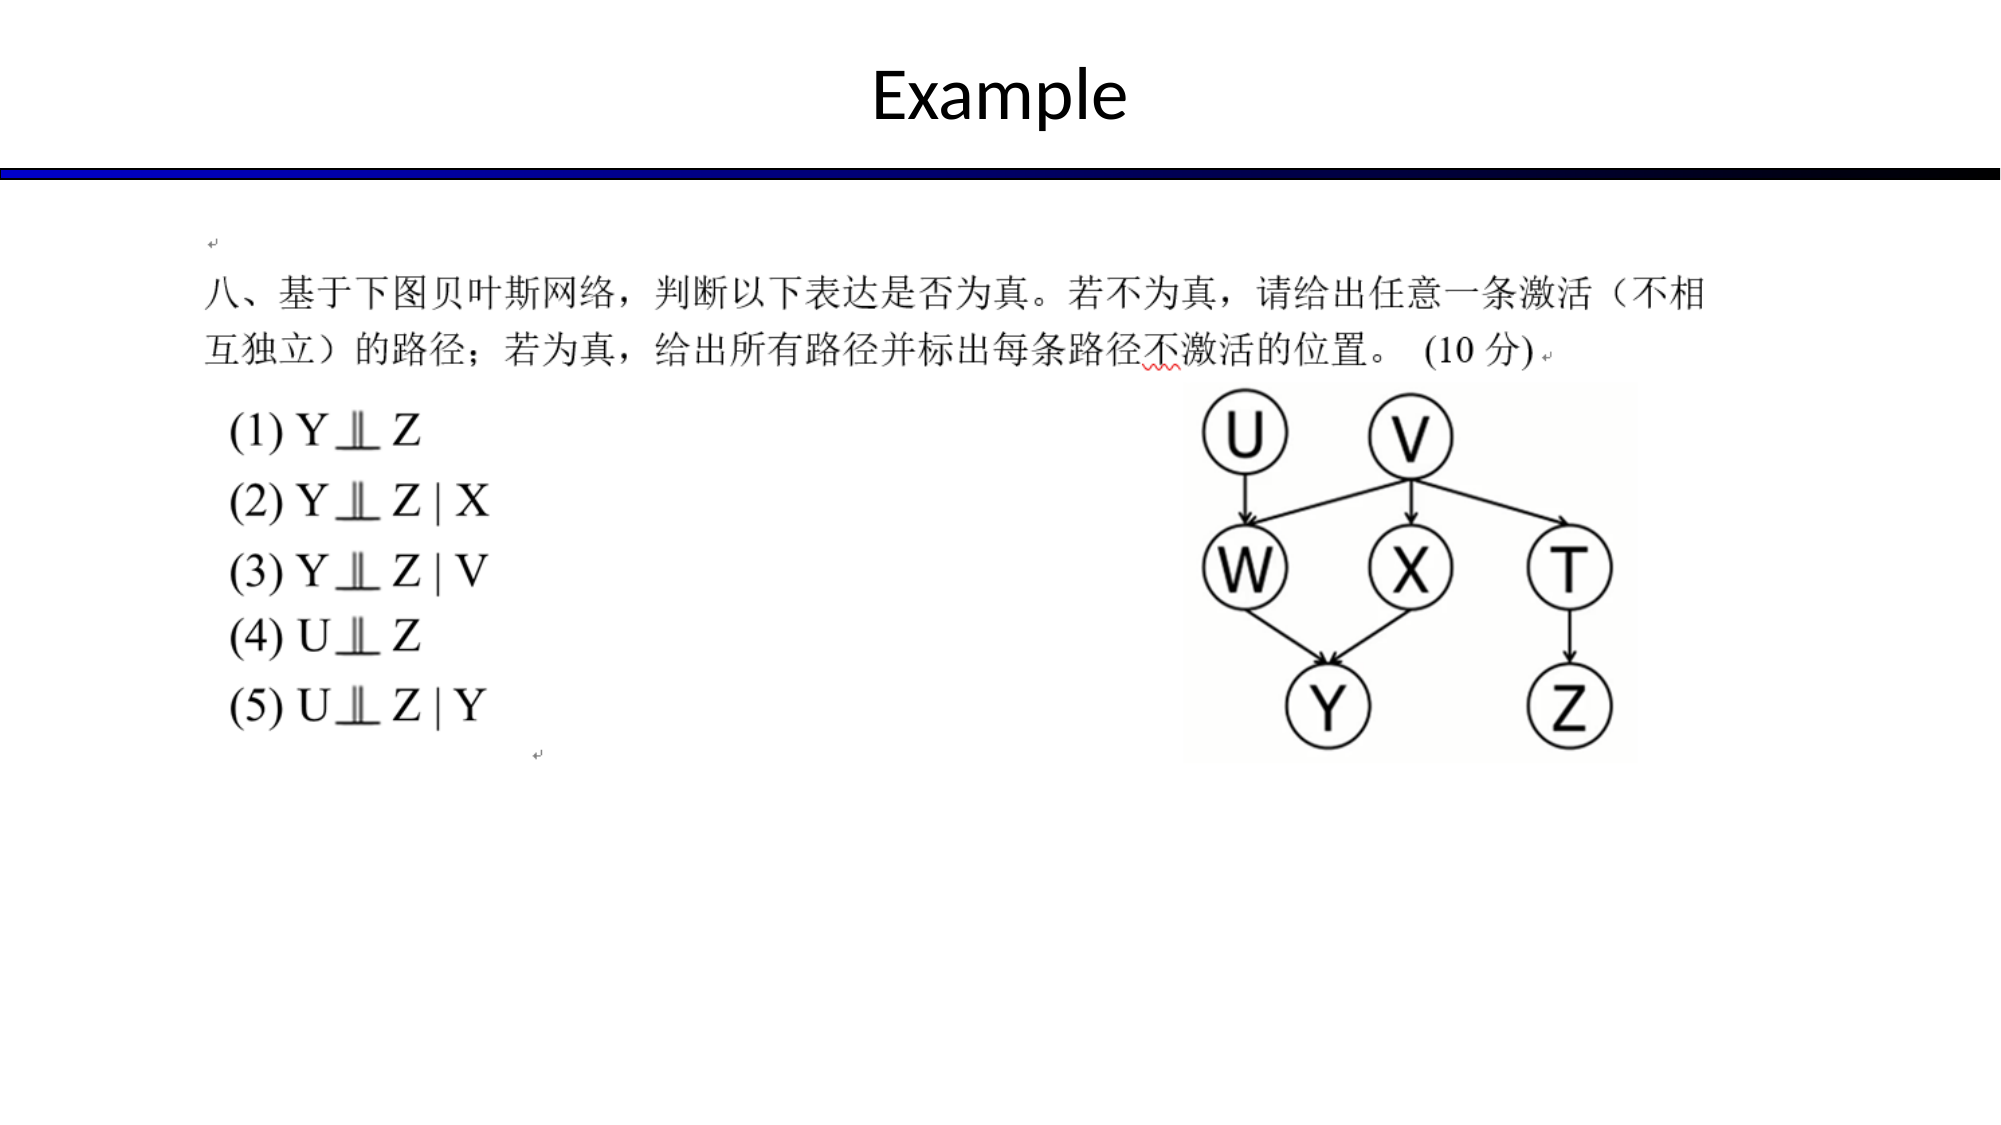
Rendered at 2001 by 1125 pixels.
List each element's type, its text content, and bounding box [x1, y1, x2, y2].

title Example [0, 0, 2000, 184]
picture [199, 224, 1757, 785]
